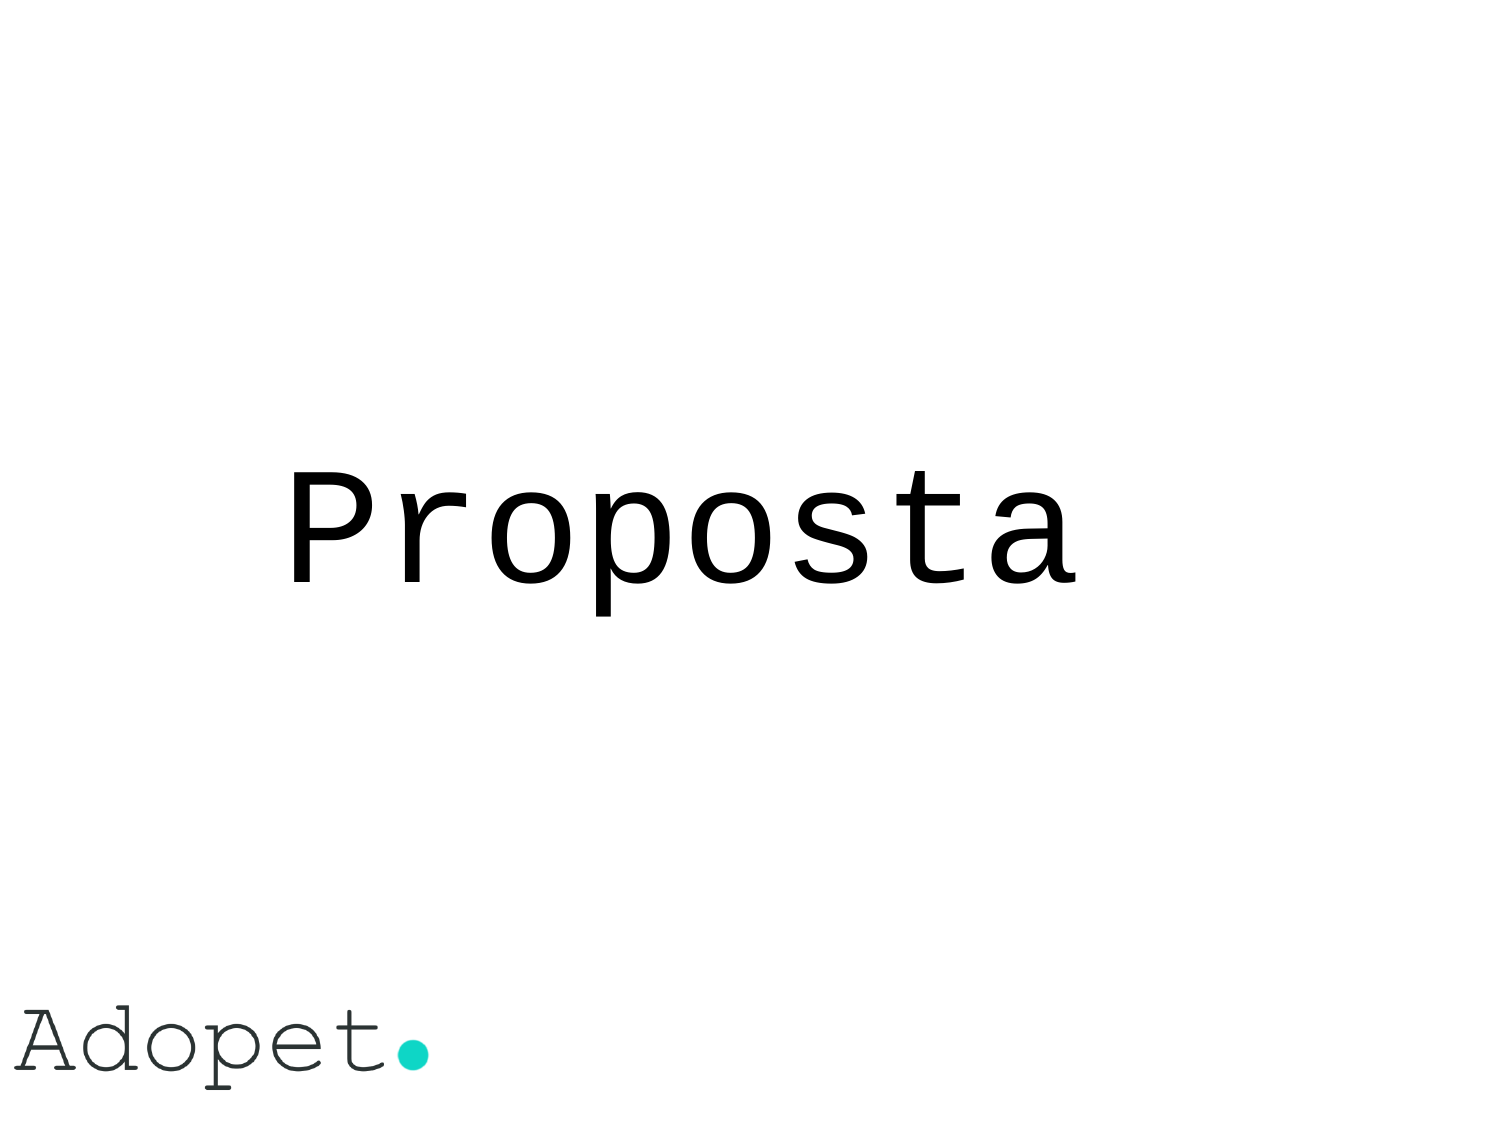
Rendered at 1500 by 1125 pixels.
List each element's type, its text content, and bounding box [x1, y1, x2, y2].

picture [1, 928, 451, 1125]
text_box Proposta [96, 408, 1267, 624]
